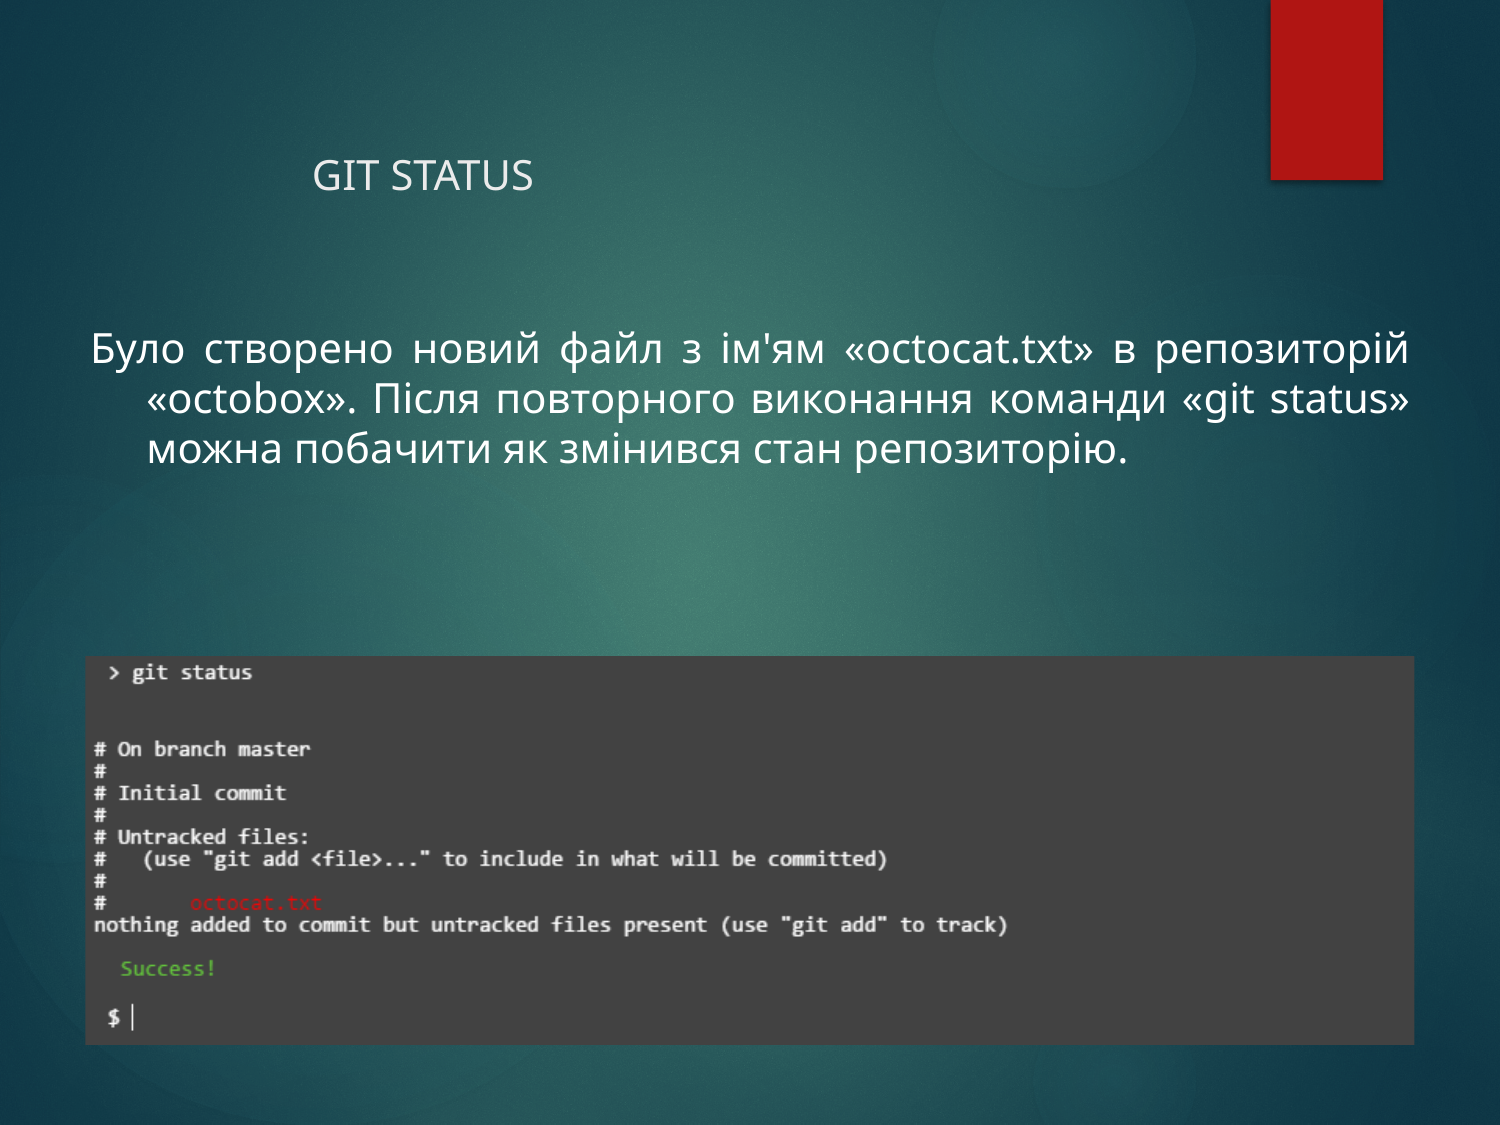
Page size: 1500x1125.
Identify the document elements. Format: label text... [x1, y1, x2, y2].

list Було створено новий файл з ім'ям «octocat.txt» в репозиторій «octobox». Після повторного виконання команди «git status» можна побачити як змінився стан репозиторію. [75, 306, 1425, 1078]
picture [85, 656, 1415, 1045]
title GIT STATUS [296, 121, 1203, 227]
